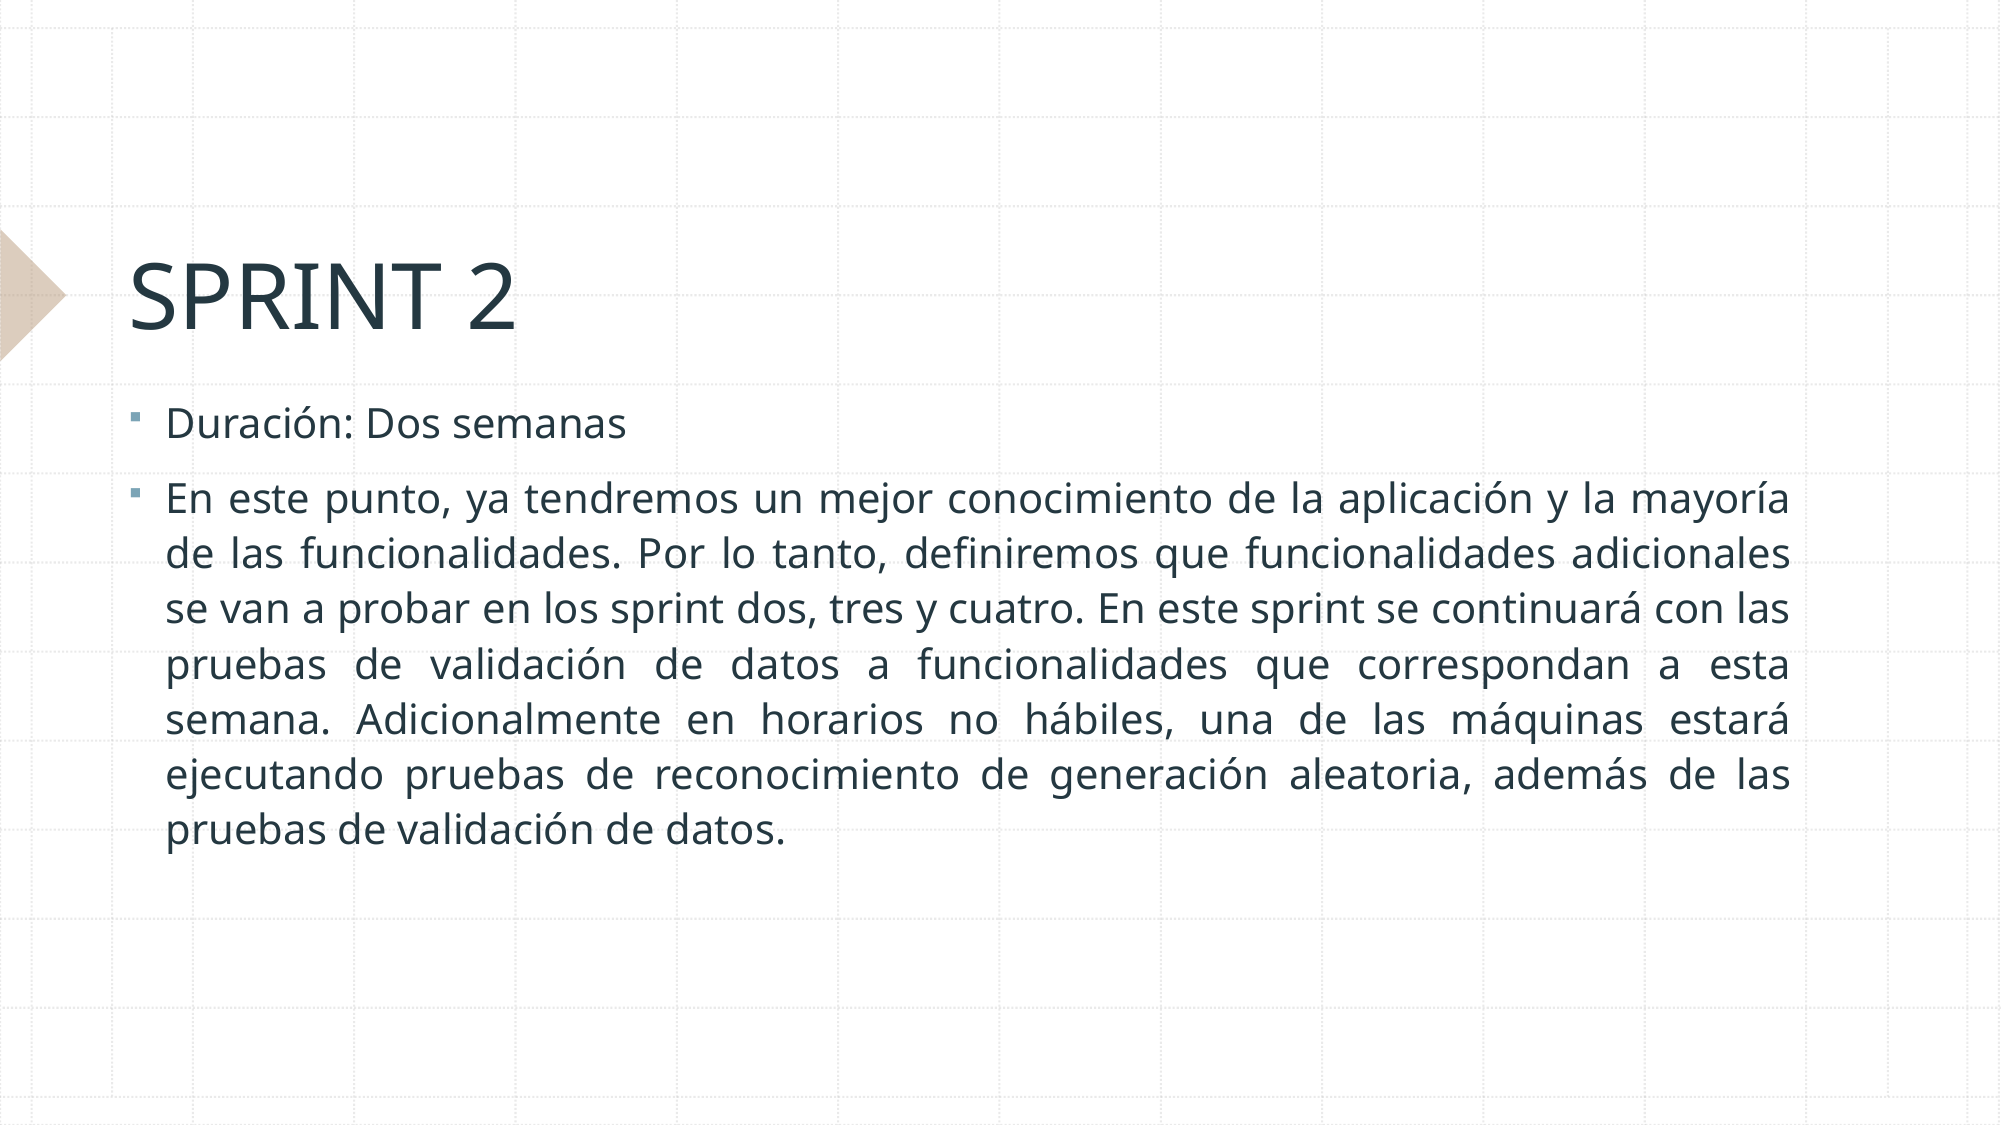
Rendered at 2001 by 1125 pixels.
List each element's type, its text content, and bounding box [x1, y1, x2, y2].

title SPRINT 2 [113, 119, 1808, 356]
list Duración: Dos semanas En este punto, ya tendremos un mejor conocimiento de la aplicación y la mayoría de las funcionalidades. Por lo tanto, definiremos que funcionalidades adicionales se van a probar en los sprint dos, tres y cuatro. En este sprint se continuará con las pruebas de validación de datos a funcionalidades que correspondan a esta semana. Adicionalmente en horarios no hábiles, una de las máquinas estará ejecutando pruebas de reconocimiento de generación aleatoria, además de las pruebas de validación de datos. [113, 383, 1808, 1045]
